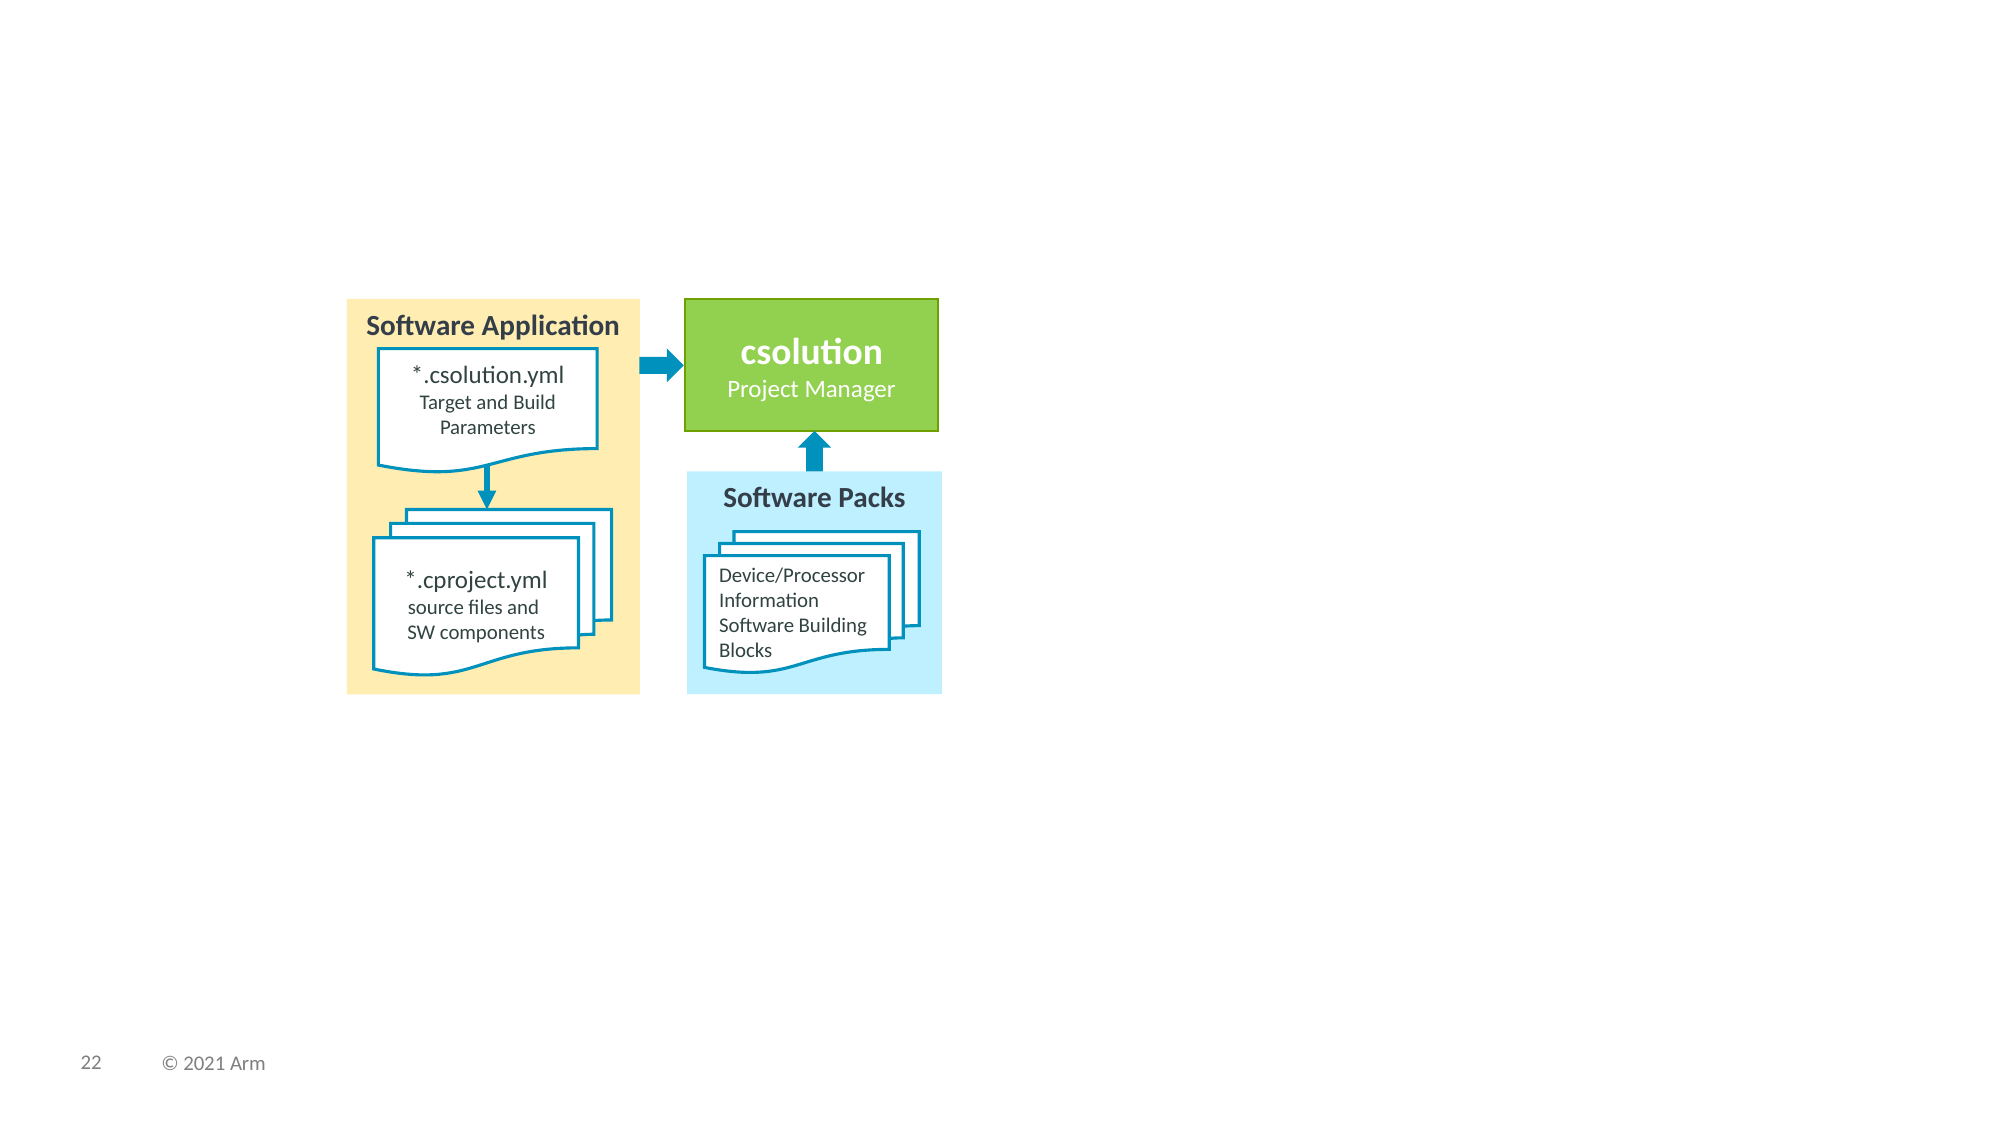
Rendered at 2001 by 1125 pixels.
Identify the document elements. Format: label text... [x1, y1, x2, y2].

text_box [795, 429, 834, 473]
text_box Software Application [346, 298, 641, 695]
text_box *.cproject.yml source files and SW components [372, 508, 613, 676]
text_box csolution Project Manager [684, 298, 939, 432]
text_box *.csolution.yml Target and Build Parameters [377, 347, 599, 473]
text_box [638, 346, 686, 385]
text_box Device/Processor Information Software Building Blocks [703, 530, 921, 674]
text_box Software Packs [686, 470, 943, 695]
